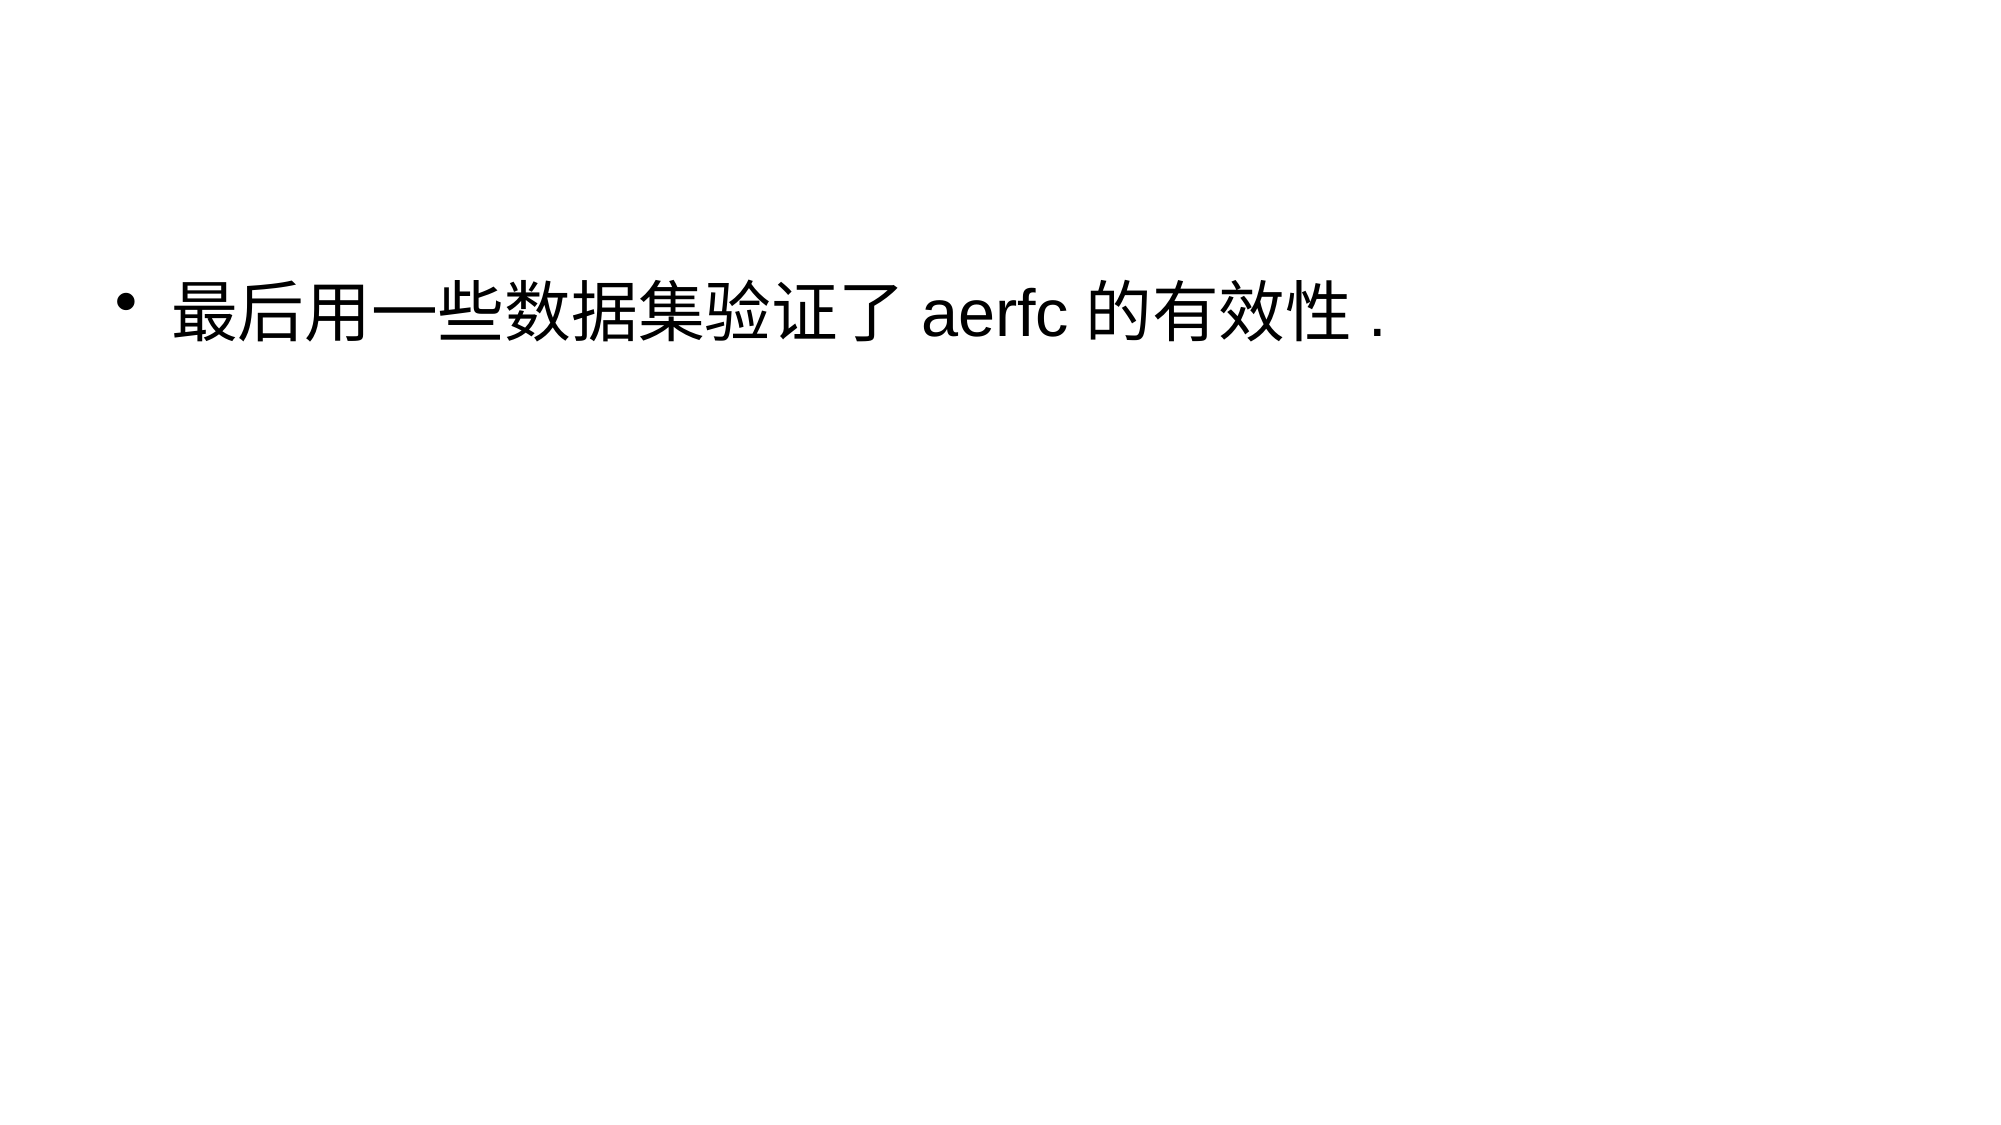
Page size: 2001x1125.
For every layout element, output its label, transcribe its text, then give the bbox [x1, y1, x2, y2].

list 最后用一些数据集验证了aerfc的有效性. [99, 262, 1901, 1006]
